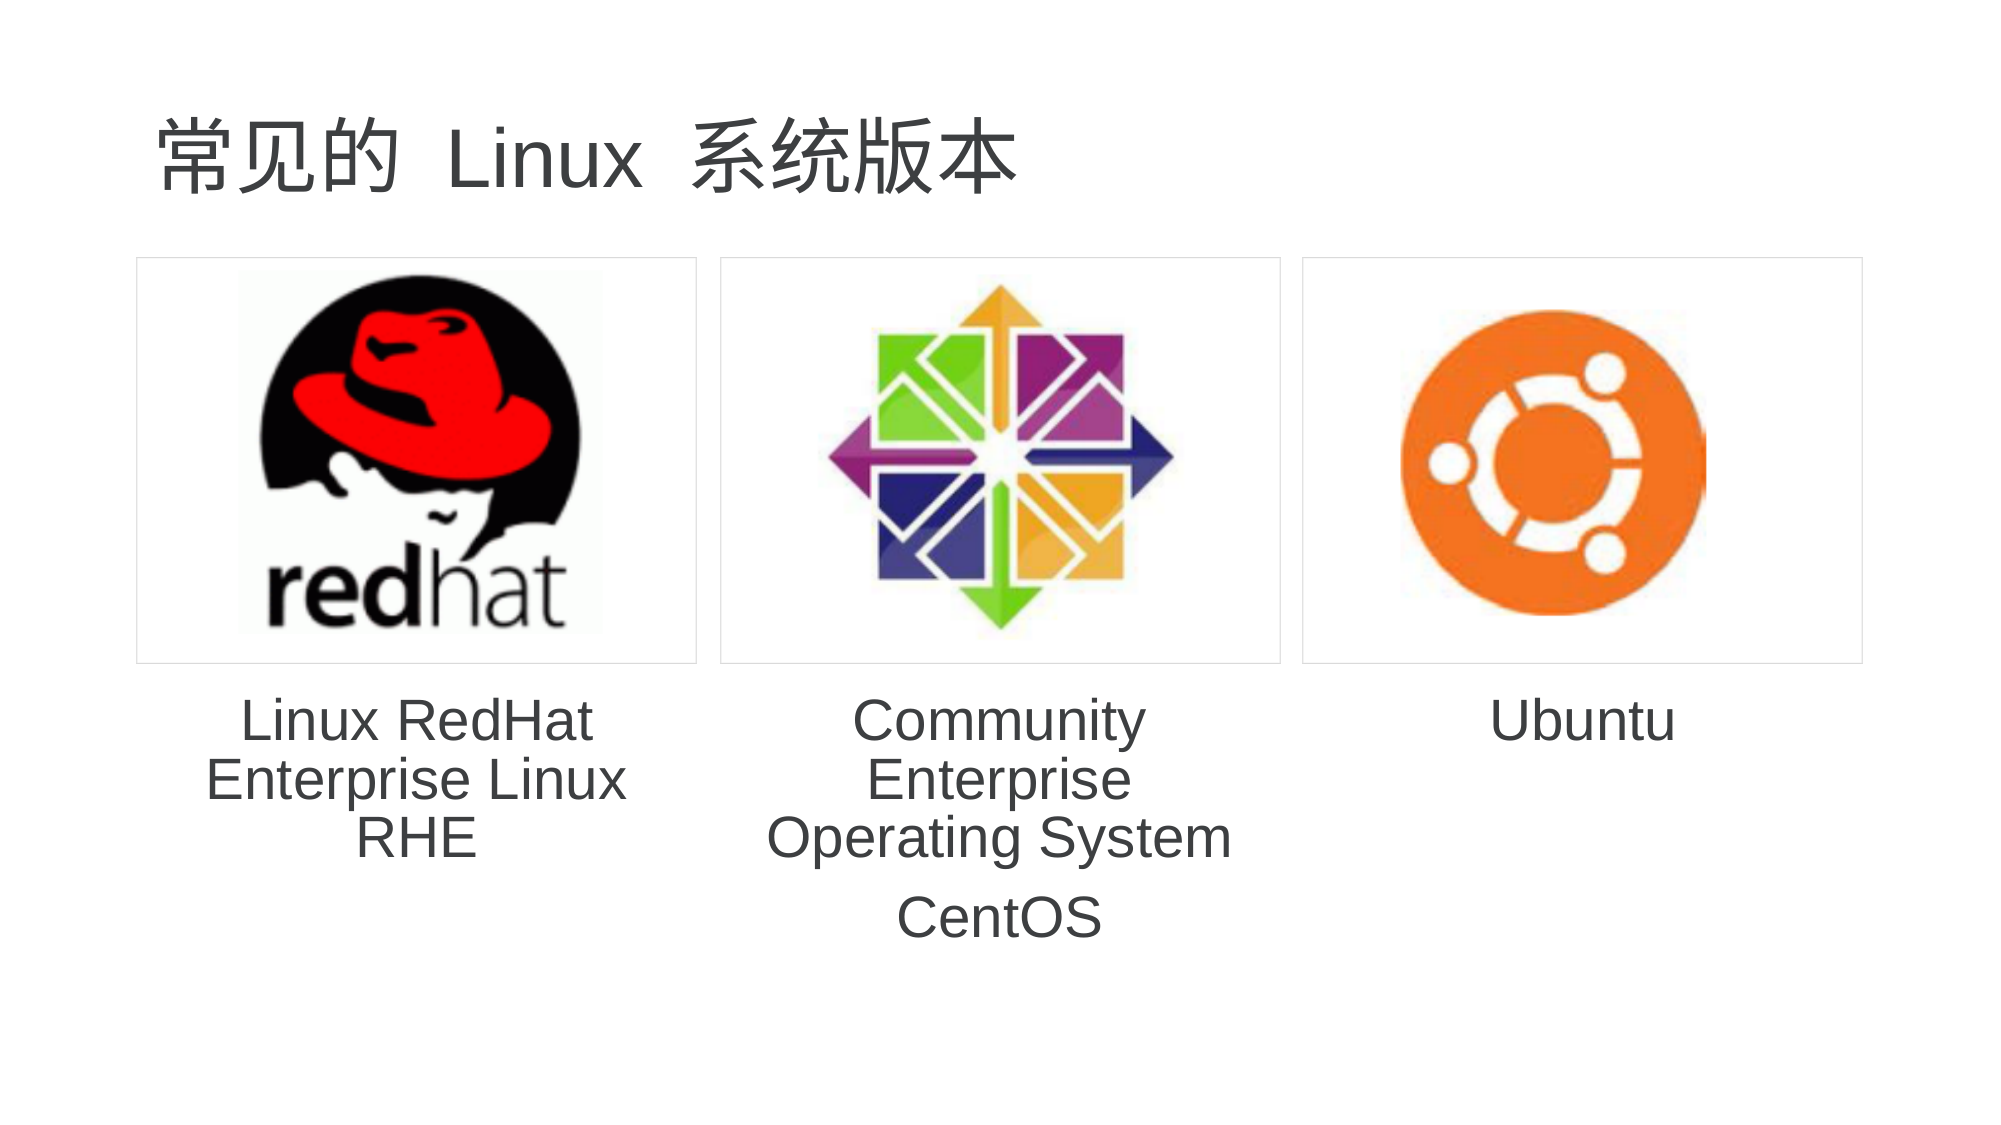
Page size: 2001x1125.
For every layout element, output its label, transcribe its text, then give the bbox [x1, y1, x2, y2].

picture [136, 257, 697, 664]
text_box Linux RedHat Enterprise Linux RHE [137, 686, 697, 1012]
text_box Ubuntu [1303, 686, 1863, 1012]
picture [720, 257, 1281, 664]
picture [1302, 257, 1863, 664]
text_box Community Enterprise Operating System CentOS [720, 686, 1280, 1012]
text_box 常见的 Linux 系统版本 [137, 74, 1863, 236]
